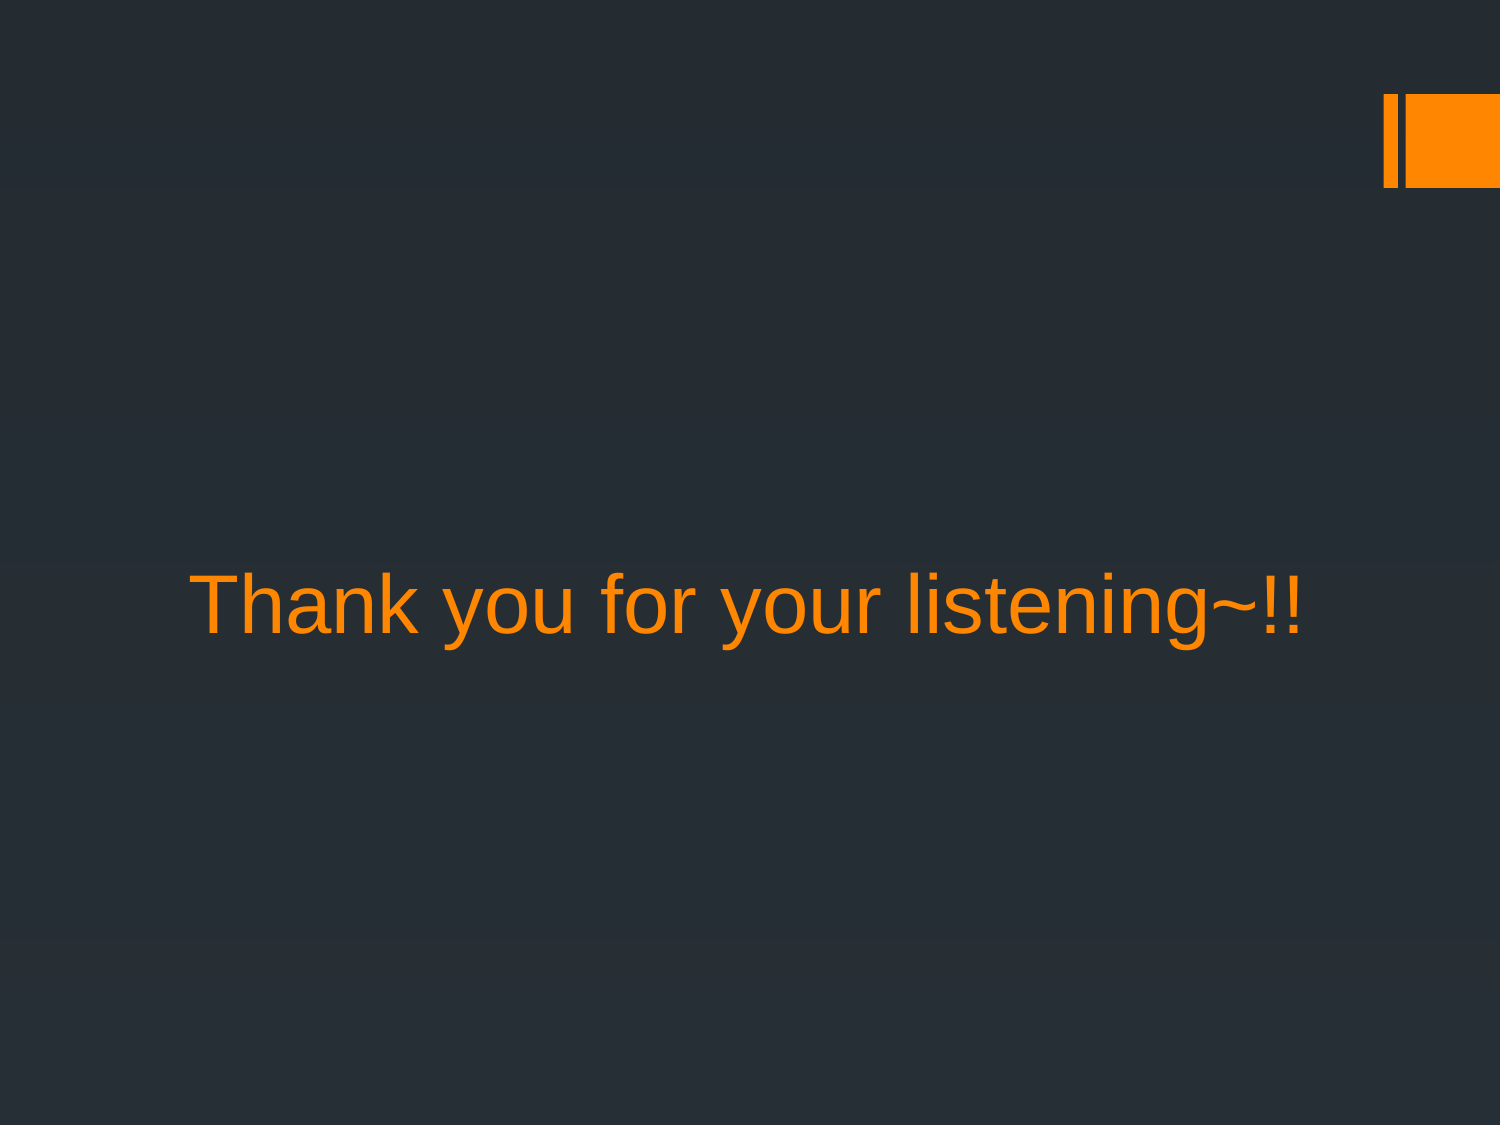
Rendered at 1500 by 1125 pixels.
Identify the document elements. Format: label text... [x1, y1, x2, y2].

title Thank you for your listening~!! [147, 468, 1348, 658]
